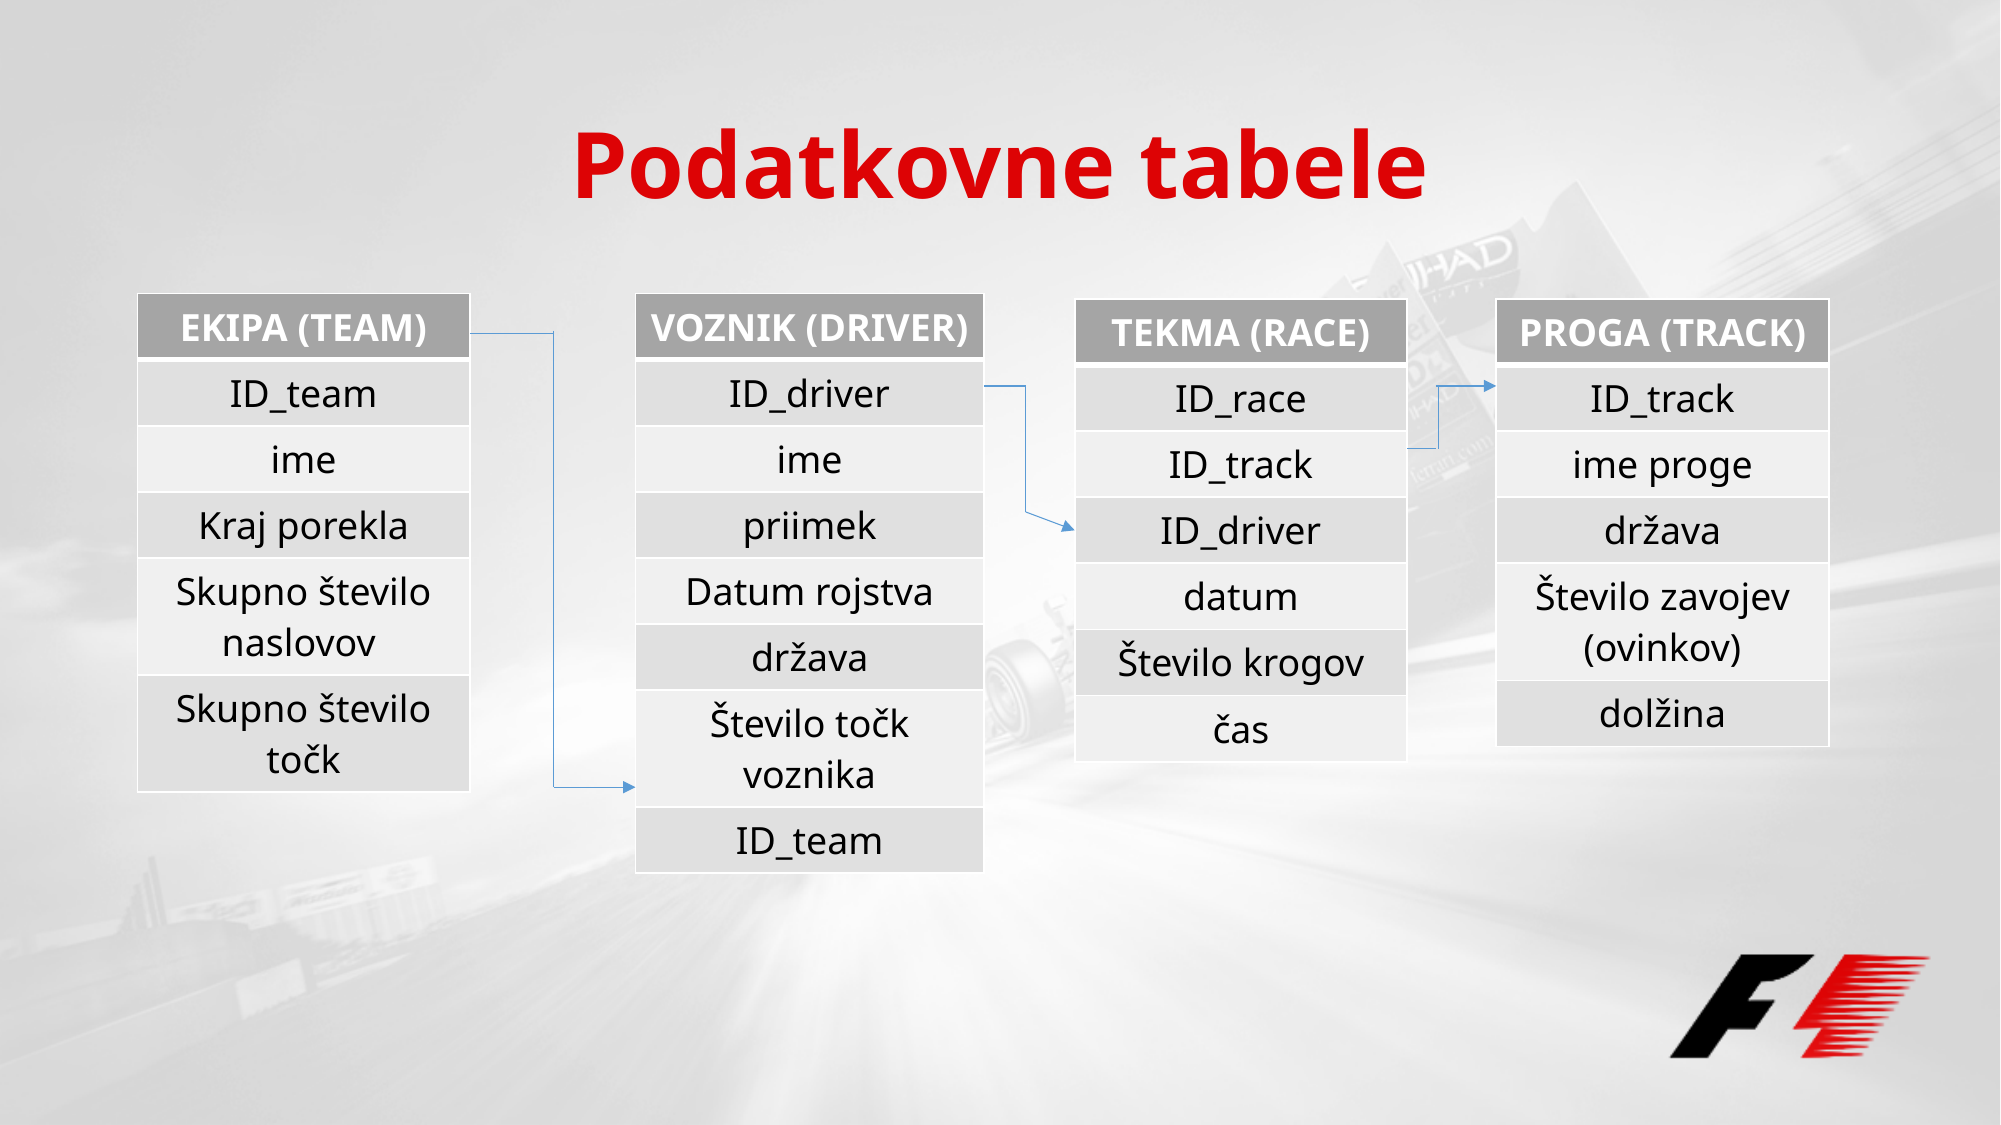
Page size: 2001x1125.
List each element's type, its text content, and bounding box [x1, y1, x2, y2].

table_cell ID_team [138, 362, 469, 425]
picture [0, 0, 2001, 1125]
table_header PROGA (TRACK) [1497, 300, 1828, 362]
table_cell ID_track [1076, 432, 1406, 496]
table_cell ID_driver [1076, 498, 1406, 562]
table_cell Skupno število naslovov [138, 559, 469, 674]
table_cell ime [636, 427, 983, 491]
table_cell ime proge [1497, 432, 1828, 496]
table_header VOZNIK (DRIVER) [636, 294, 983, 357]
table_cell država [1497, 498, 1828, 562]
table_cell ime [138, 427, 469, 491]
table_header EKIPA (TEAM) [138, 294, 469, 357]
table_cell Kraj porekla [138, 493, 469, 557]
table_cell čas [1076, 696, 1406, 761]
table_cell ID_race [1076, 368, 1406, 430]
table_cell dolžina [1497, 681, 1828, 746]
table_cell Datum rojstva [636, 559, 983, 623]
table_cell Število zavojev (ovinkov) [1497, 564, 1828, 680]
table_cell Skupno število točk [138, 676, 469, 791]
title Podatkovne tabele [137, 59, 1863, 278]
table_cell priimek [636, 493, 983, 557]
table_cell ID_team [636, 808, 983, 872]
table_cell država [636, 625, 983, 689]
table_cell ID_track [1497, 368, 1828, 430]
table_cell Število krogov [1076, 630, 1406, 695]
table_cell Število točk voznika [636, 691, 983, 806]
table_cell ID_driver [636, 362, 983, 425]
table_cell datum [1076, 564, 1406, 629]
table_header TEKMA (RACE) [1076, 300, 1406, 362]
